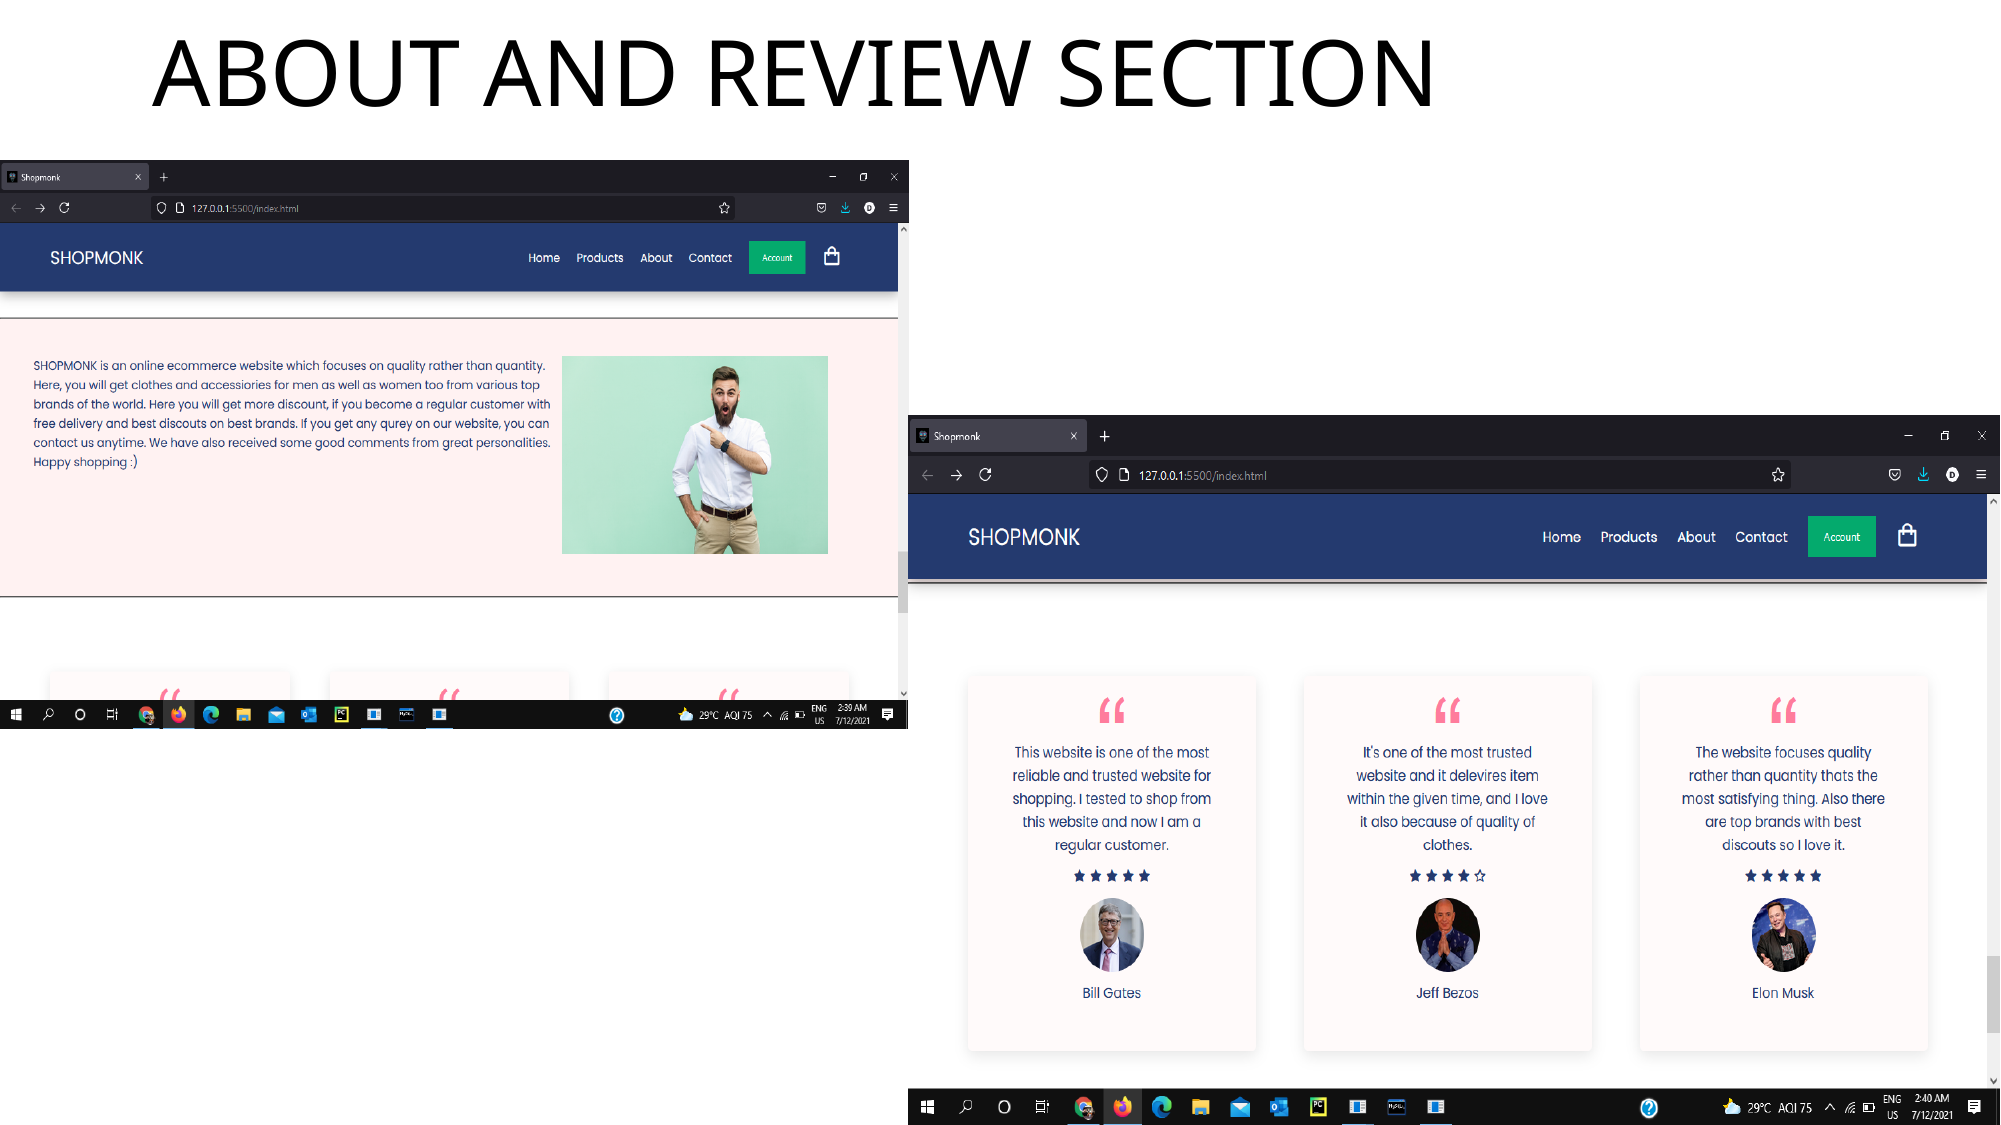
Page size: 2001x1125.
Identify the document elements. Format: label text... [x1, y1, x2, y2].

title ABOUT AND REVIEW SECTION [137, 19, 1863, 135]
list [0, 160, 909, 729]
picture [908, 415, 2000, 1125]
